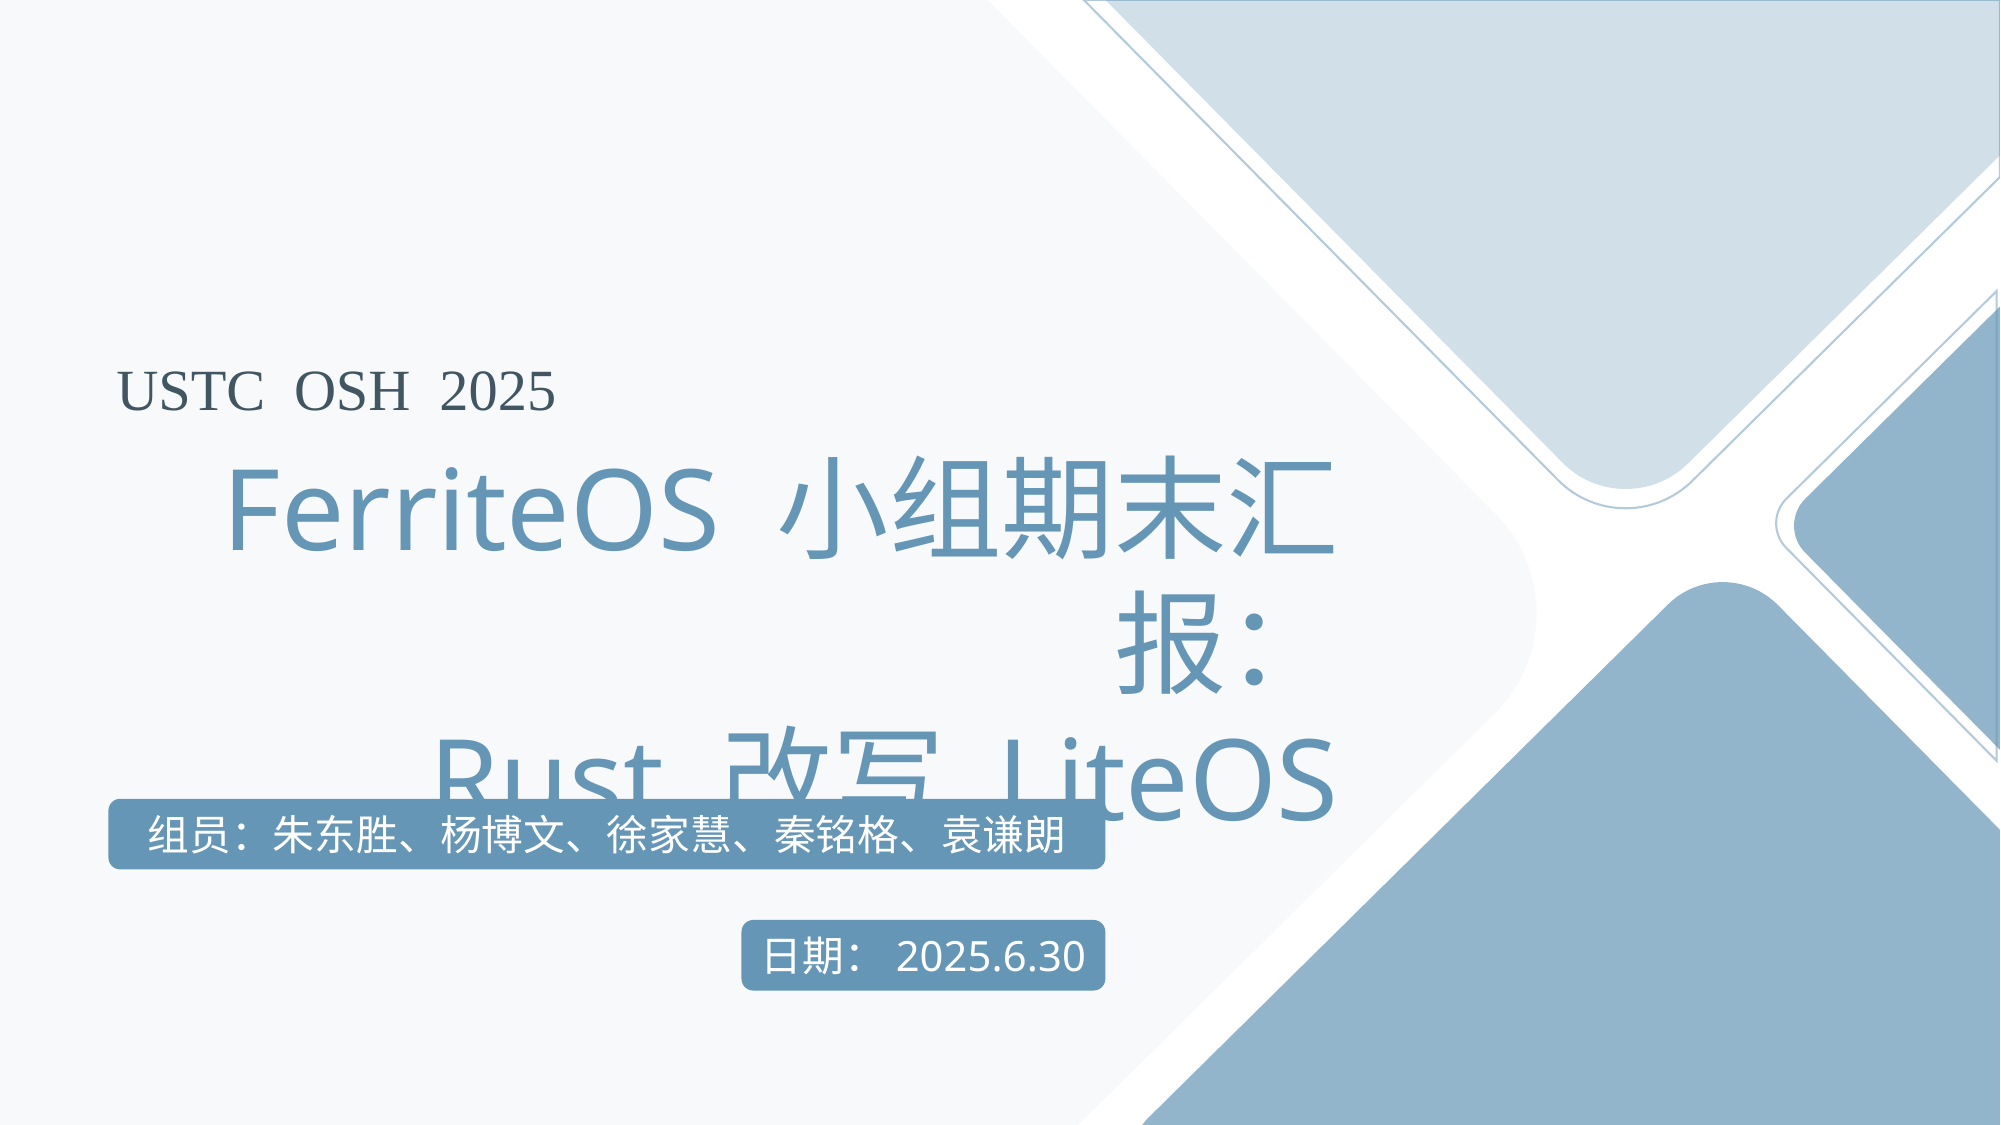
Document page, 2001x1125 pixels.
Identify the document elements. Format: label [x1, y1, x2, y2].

text_box [108, 798, 1106, 991]
text_box [0, 0, 2000, 1125]
